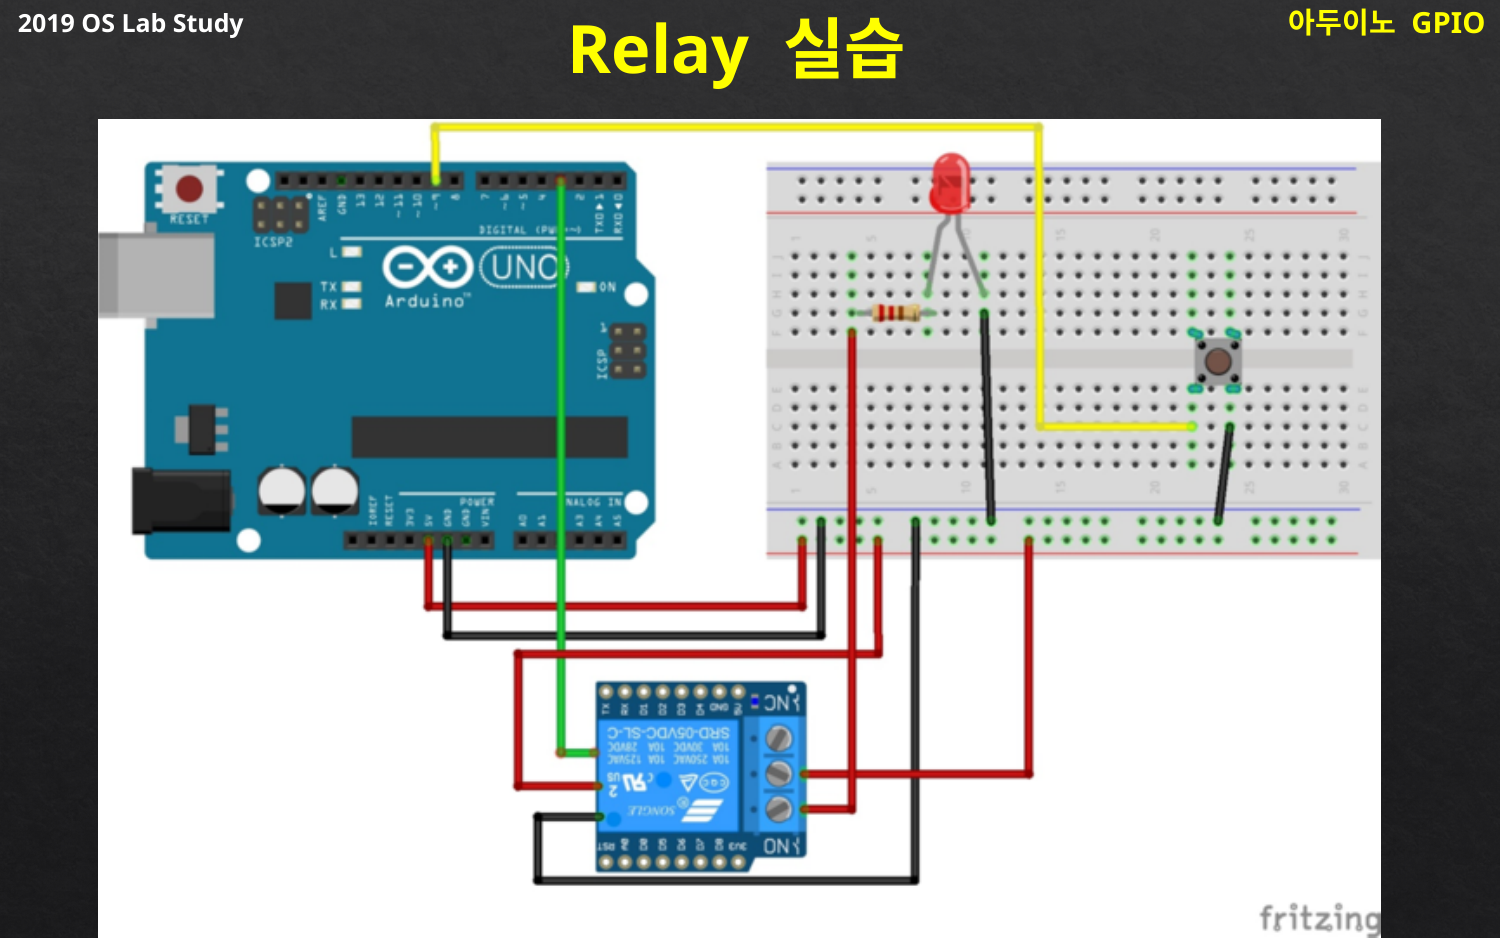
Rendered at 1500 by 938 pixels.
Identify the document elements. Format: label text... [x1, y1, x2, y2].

text_box Relay 실습 [553, 0, 921, 95]
text_box 2019 OS Lab Study [3, 0, 260, 45]
picture [98, 119, 1382, 938]
text_box 아두이노 GPIO [1273, 0, 1500, 48]
